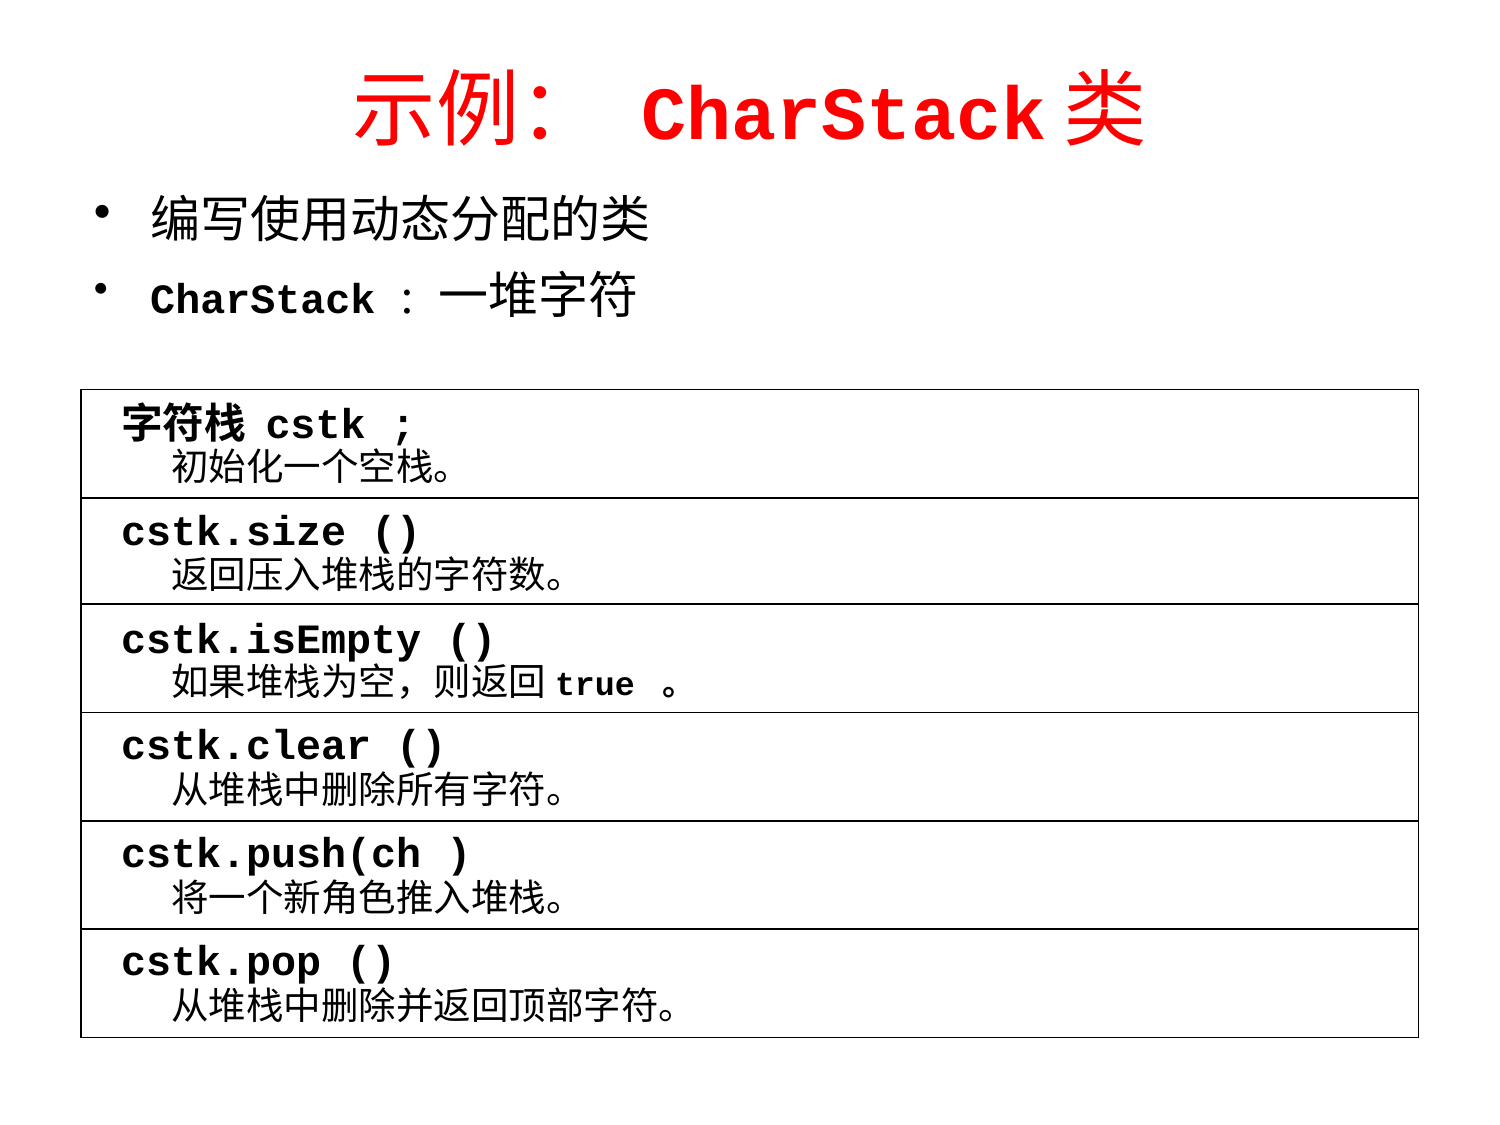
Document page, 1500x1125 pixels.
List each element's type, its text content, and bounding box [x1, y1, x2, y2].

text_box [80, 818, 1419, 926]
title 示例： CharStack类 [0, 12, 1500, 201]
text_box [80, 389, 1419, 495]
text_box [80, 495, 1419, 603]
text_box 编写使用动态分配的类 CharStack : 一堆字符 [79, 189, 1413, 344]
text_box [80, 603, 1419, 709]
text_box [80, 710, 1419, 818]
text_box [80, 926, 1419, 1038]
